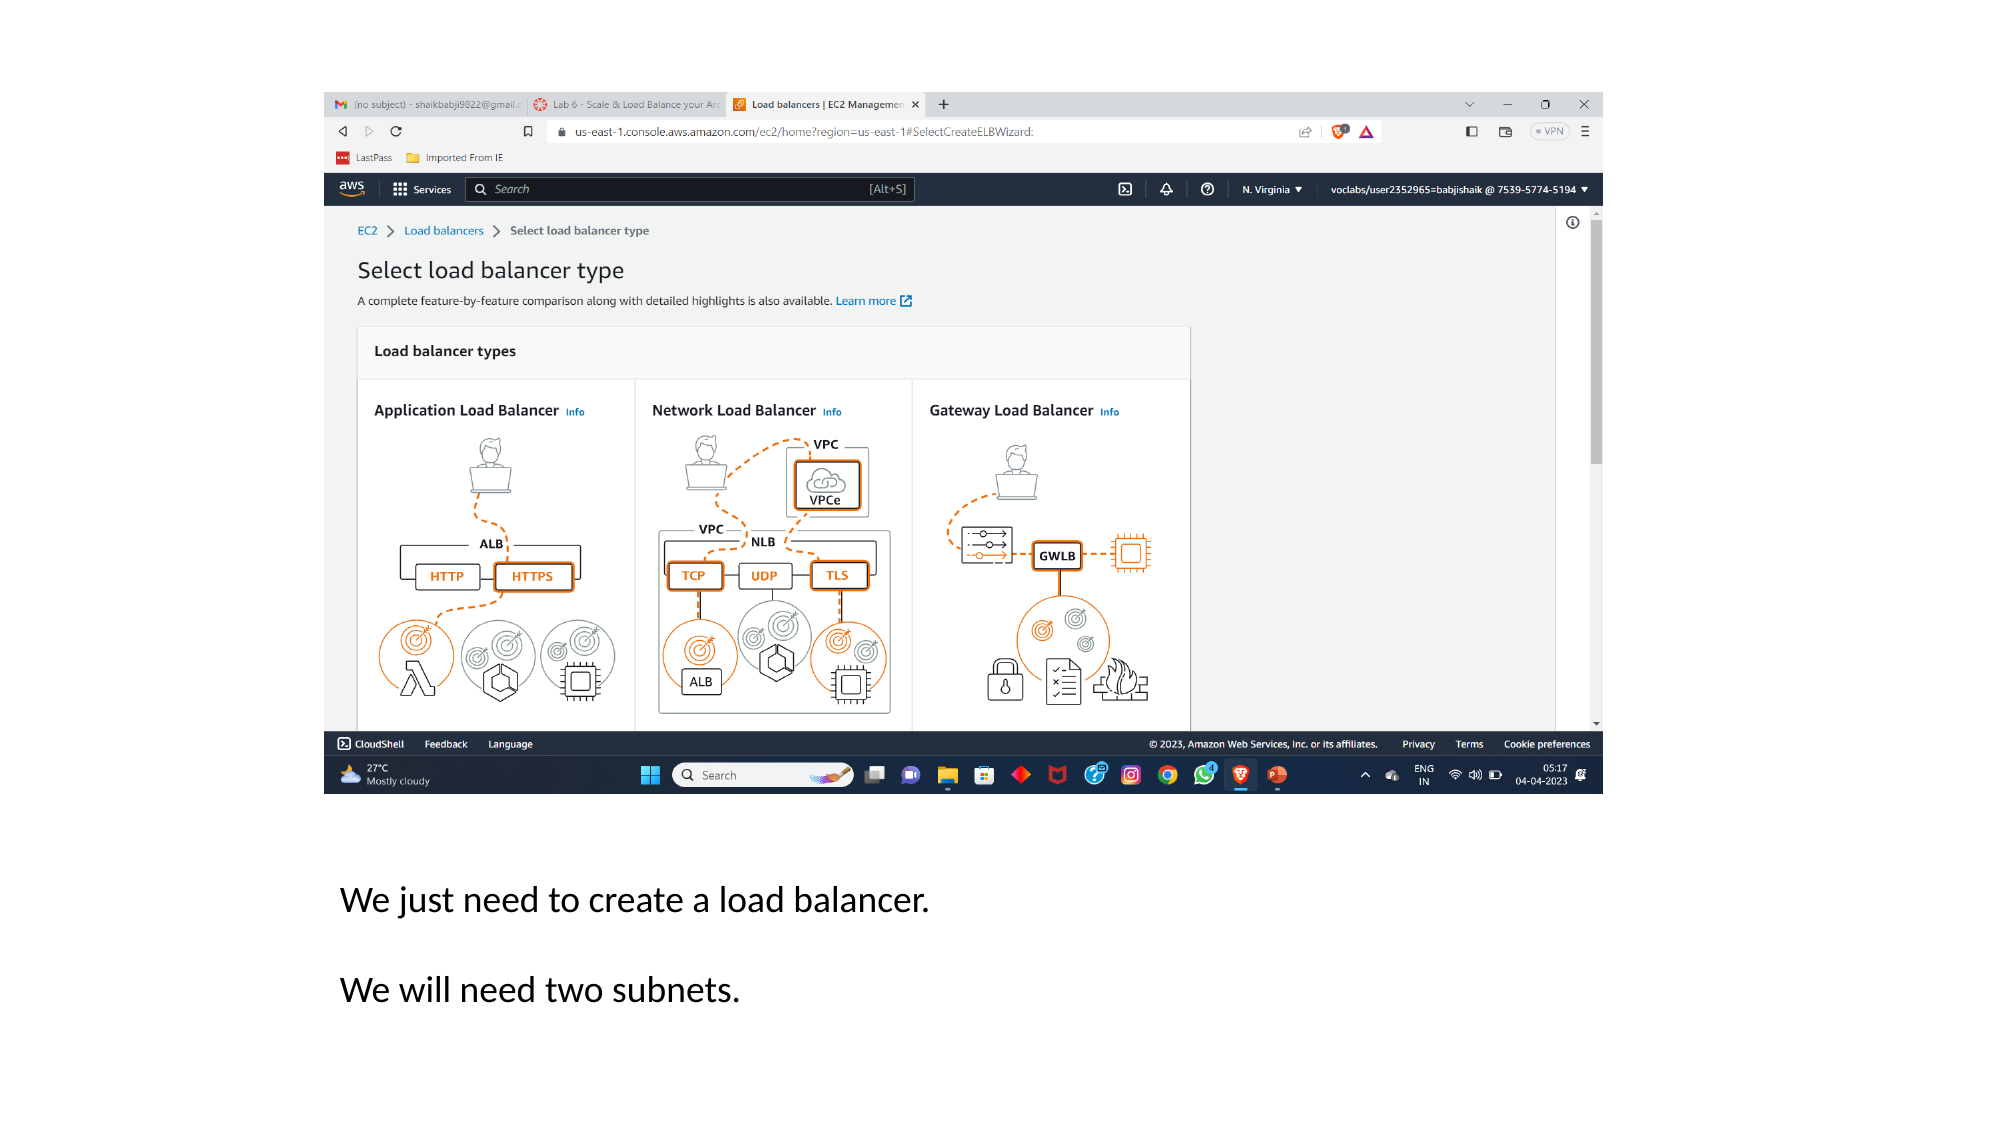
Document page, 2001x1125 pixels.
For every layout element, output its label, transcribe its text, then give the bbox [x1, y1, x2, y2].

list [324, 92, 1603, 795]
text_box We just need to create a load balancer. We will need two subnets. [325, 867, 1603, 1018]
